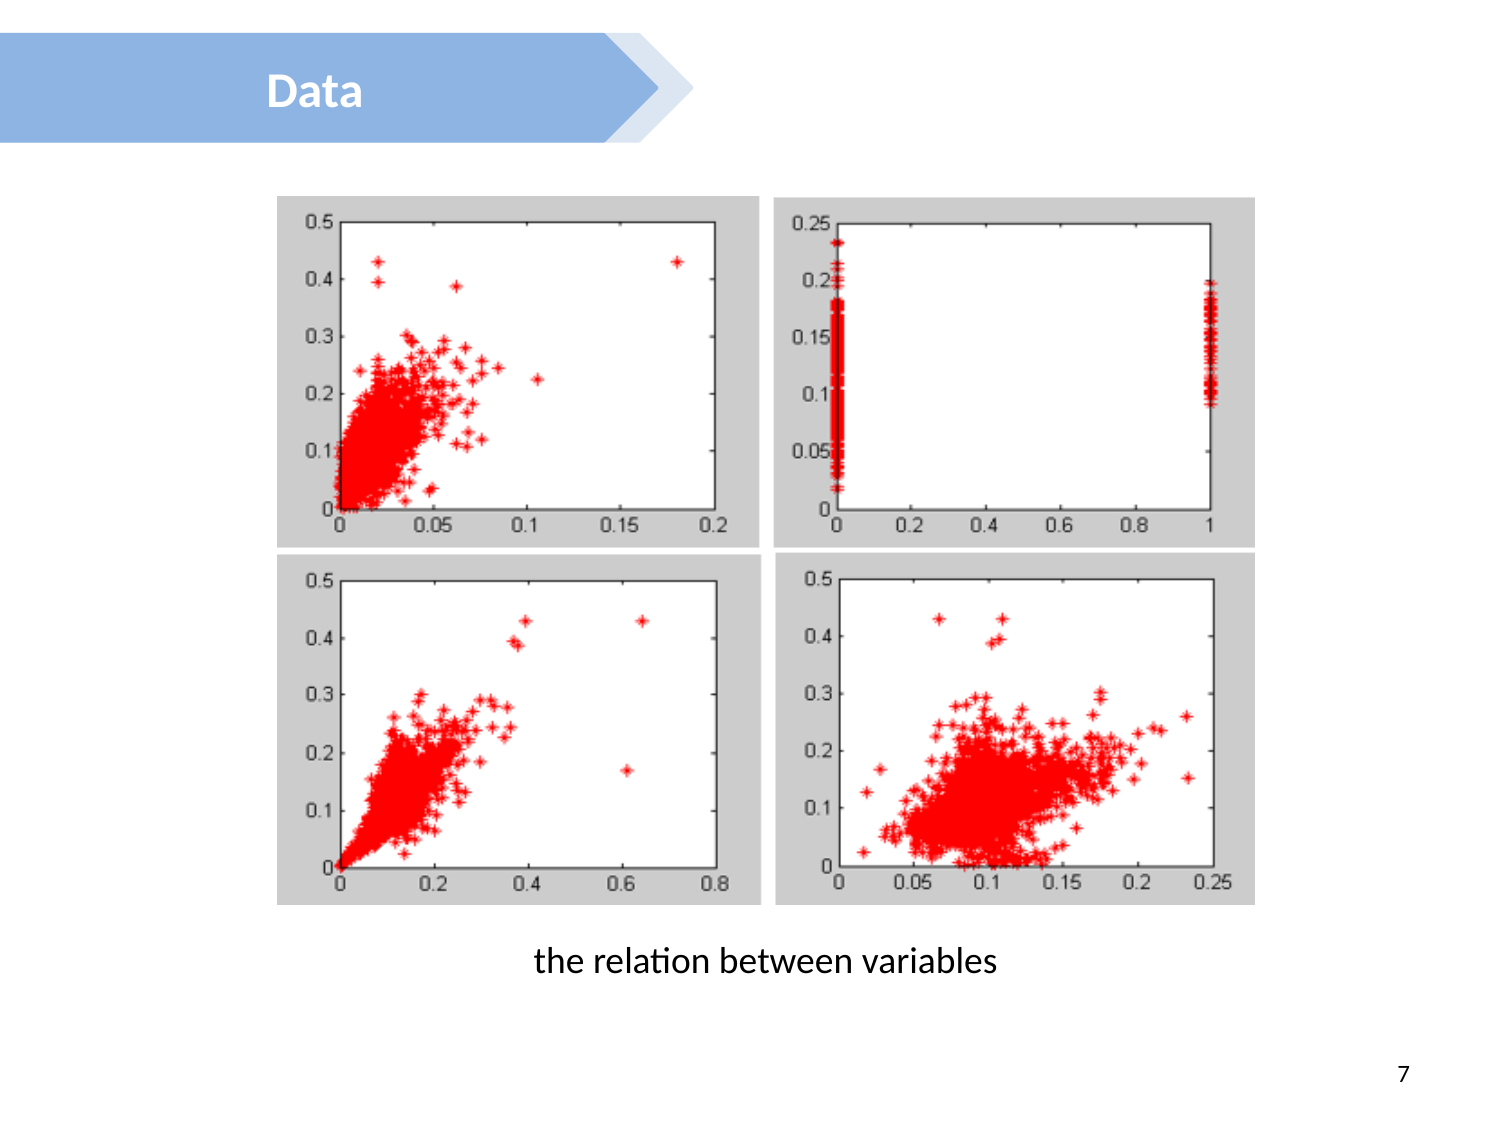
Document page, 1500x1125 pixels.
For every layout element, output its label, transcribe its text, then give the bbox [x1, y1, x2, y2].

picture [277, 196, 1255, 906]
slide_number 7 [1074, 1042, 1425, 1103]
text_box Data [0, 32, 659, 143]
text_box the relation between variables [518, 928, 1014, 989]
text_box [604, 32, 694, 143]
